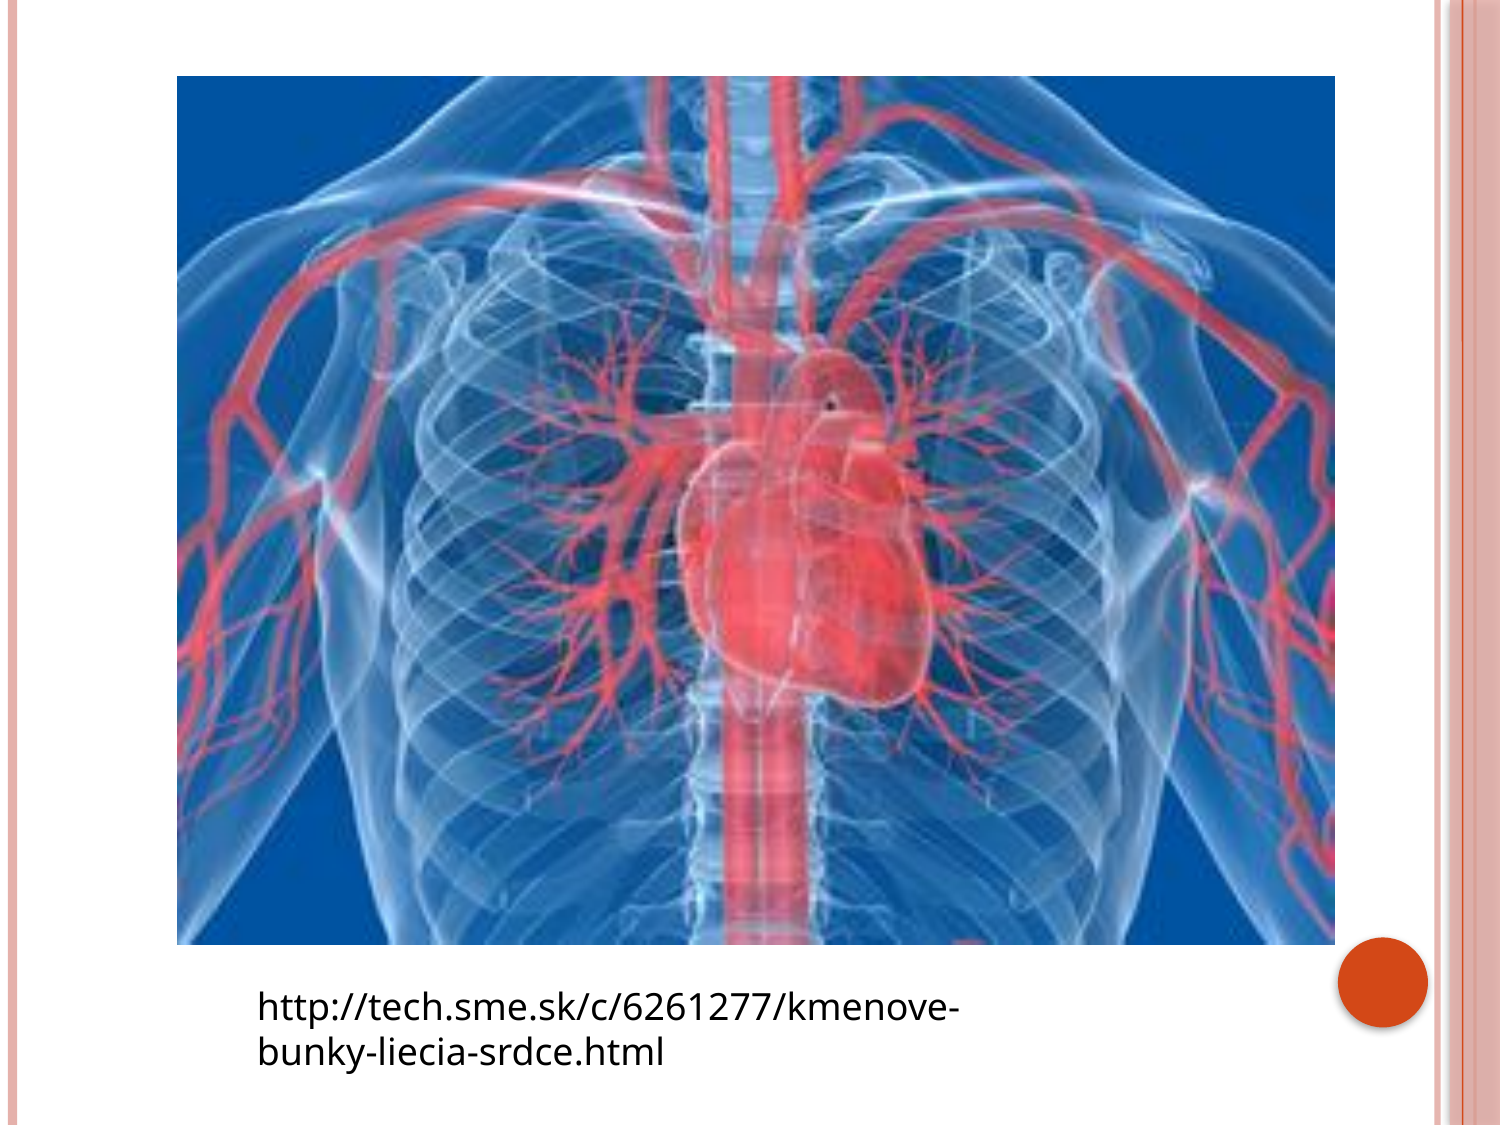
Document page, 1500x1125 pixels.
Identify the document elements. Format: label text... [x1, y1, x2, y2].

text_box http://tech.sme.sk/c/6261277/kmenove-bunky-liecia-srdce.html [242, 975, 992, 1081]
picture [176, 75, 1336, 945]
